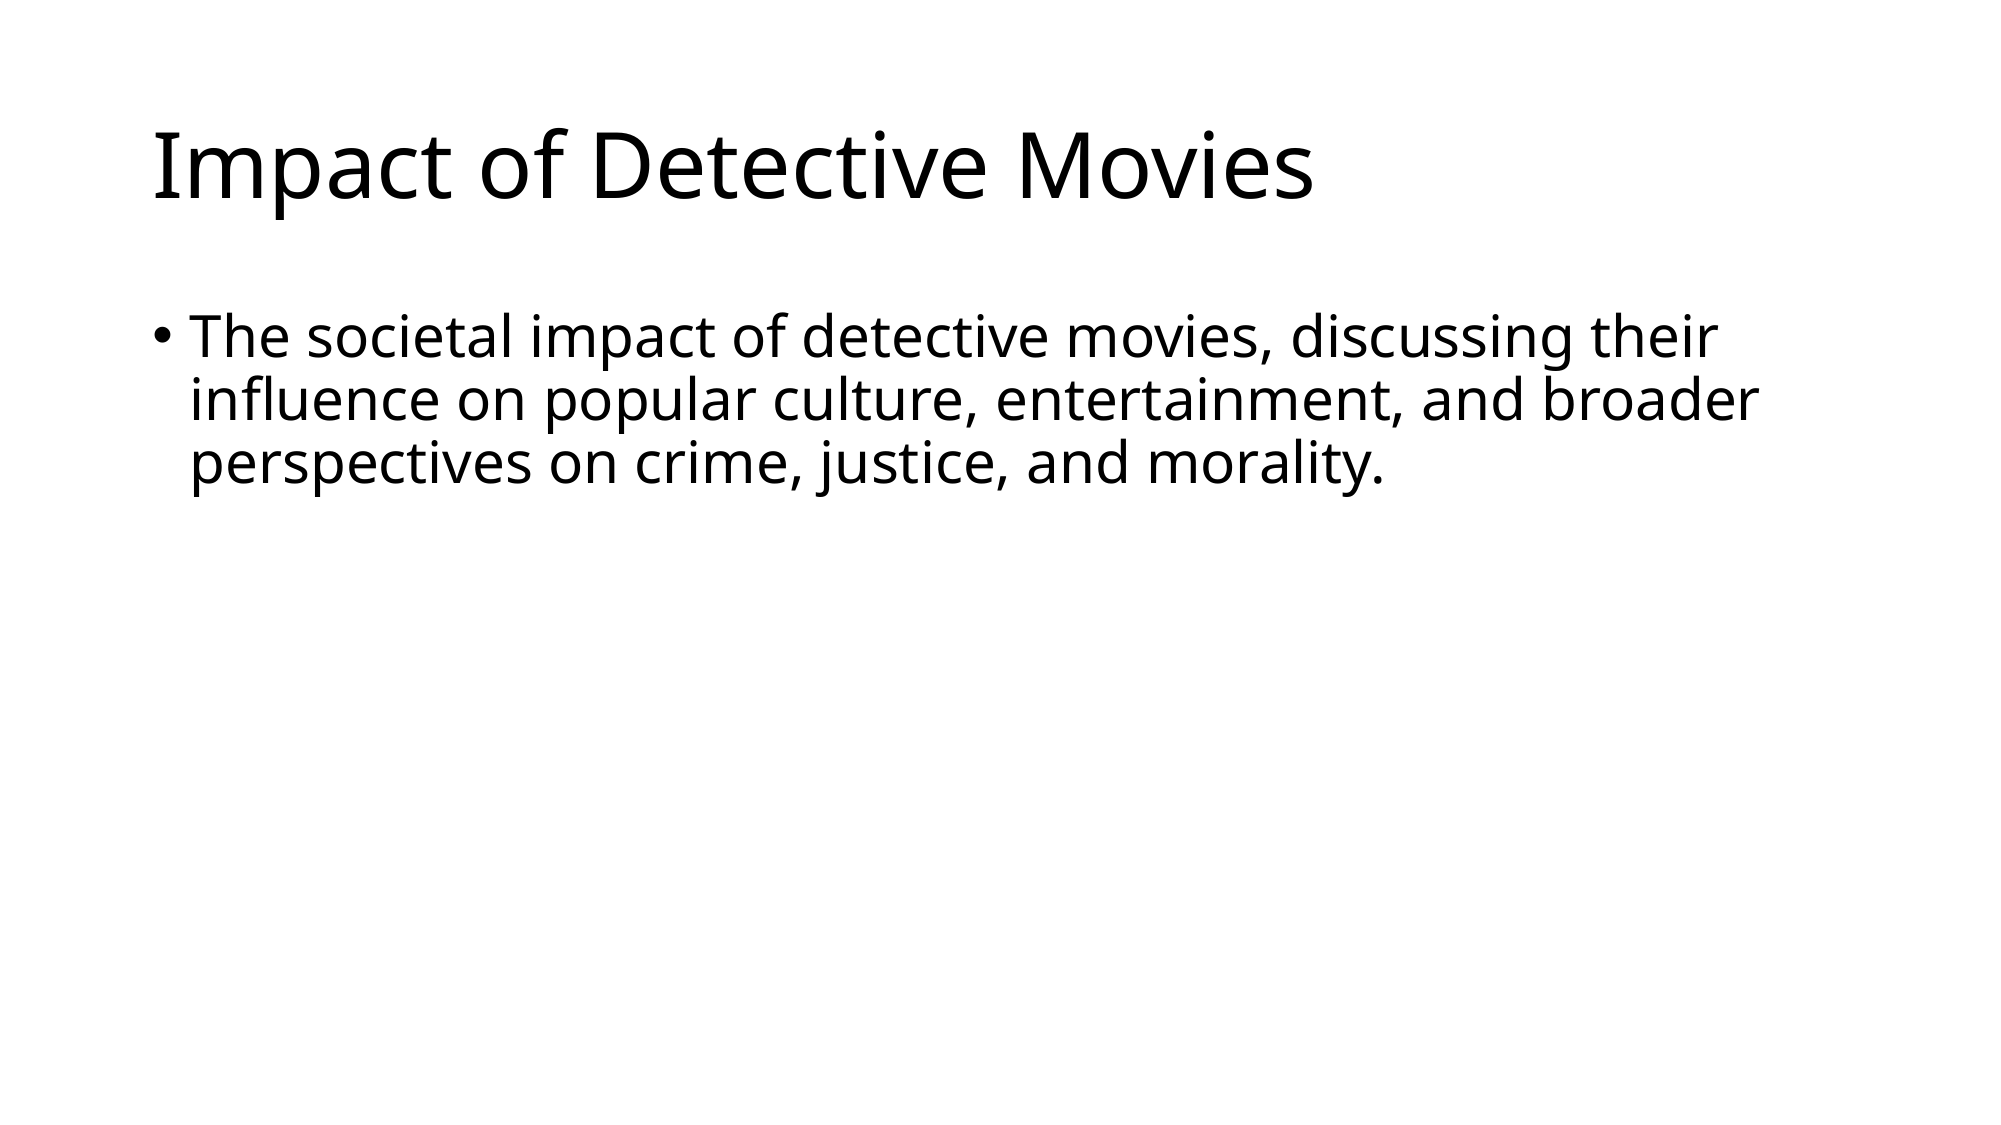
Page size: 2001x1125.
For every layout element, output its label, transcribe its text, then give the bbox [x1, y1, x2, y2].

title Impact of Detective Movies [137, 59, 1863, 278]
list The societal impact of detective movies, discussing their influence on popular culture, entertainment, and broader perspectives on crime, justice, and morality. [137, 299, 1863, 1014]
